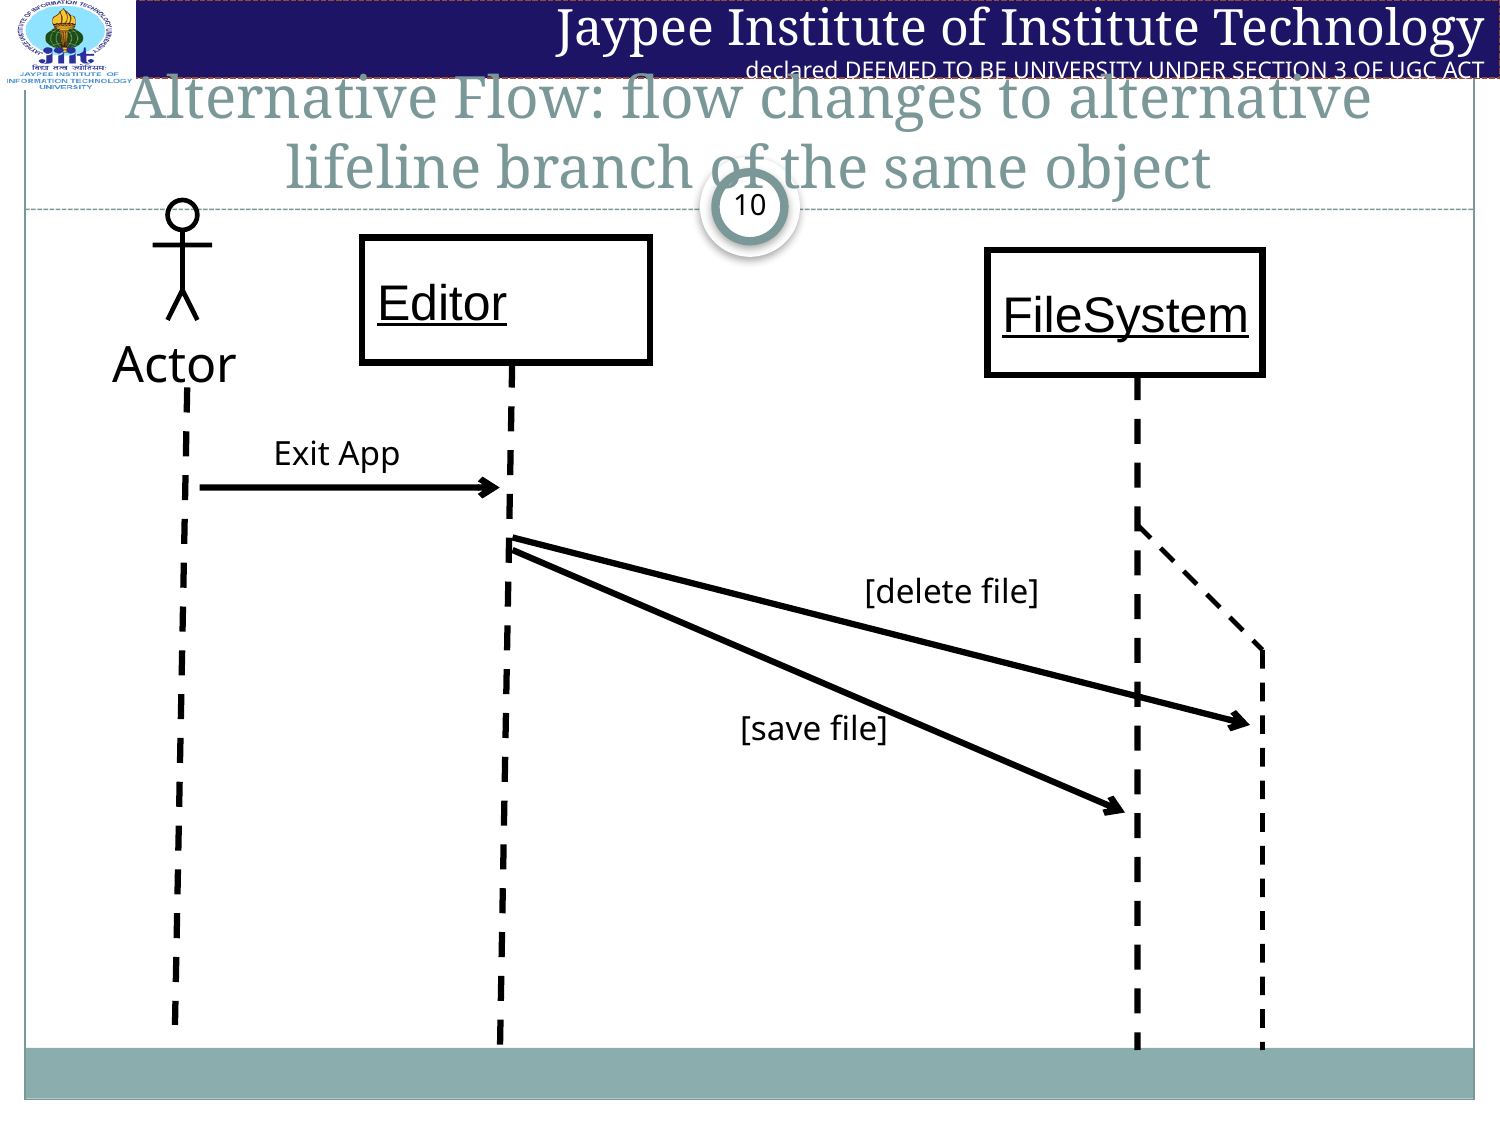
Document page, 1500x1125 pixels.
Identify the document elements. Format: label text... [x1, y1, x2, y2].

text_box [512, 537, 1250, 729]
picture [0, 0, 136, 90]
text_box Editor [362, 237, 650, 363]
text_box [199, 480, 500, 495]
text_box Actor [97, 324, 253, 400]
text_box [save file] [725, 699, 904, 755]
text_box Exit App [258, 424, 416, 480]
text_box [152, 199, 213, 321]
slide_number 10 [712, 209, 788, 243]
text_box [delete file] [849, 562, 1055, 618]
text_box [904, 717, 1126, 814]
title Alternative Flow: flow changes to alternative lifeline branch of the same object [49, 83, 1450, 209]
text_box FileSystem [987, 249, 1263, 375]
